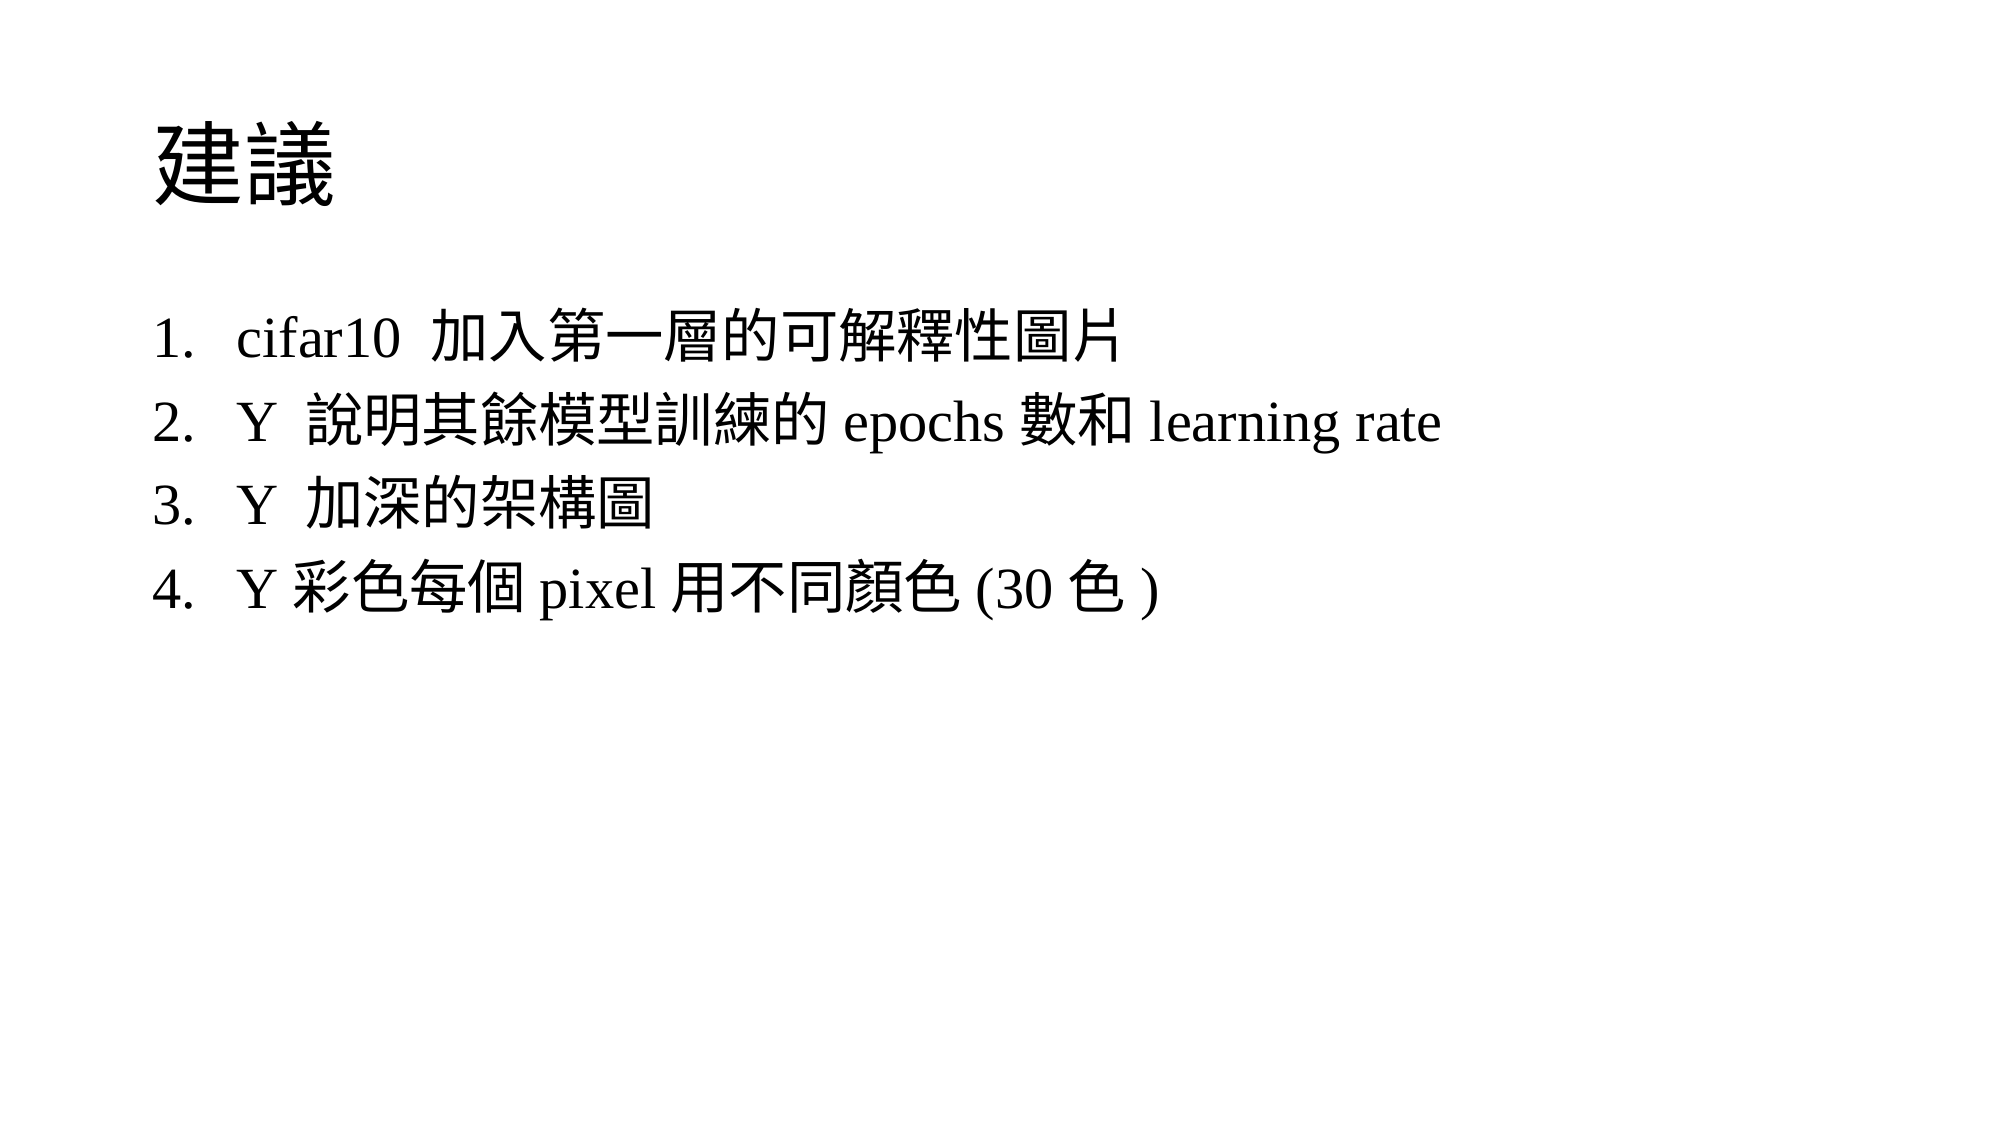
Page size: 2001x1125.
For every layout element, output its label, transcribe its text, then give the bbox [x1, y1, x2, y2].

title 建議 [137, 59, 1863, 278]
list cifar10 加入第一層的可解釋性圖片 Y 說明其餘模型訓練的epochs數和learning rate Y 加深的架構圖 Y彩色每個pixel用不同顏色(30色) [137, 299, 1863, 1014]
